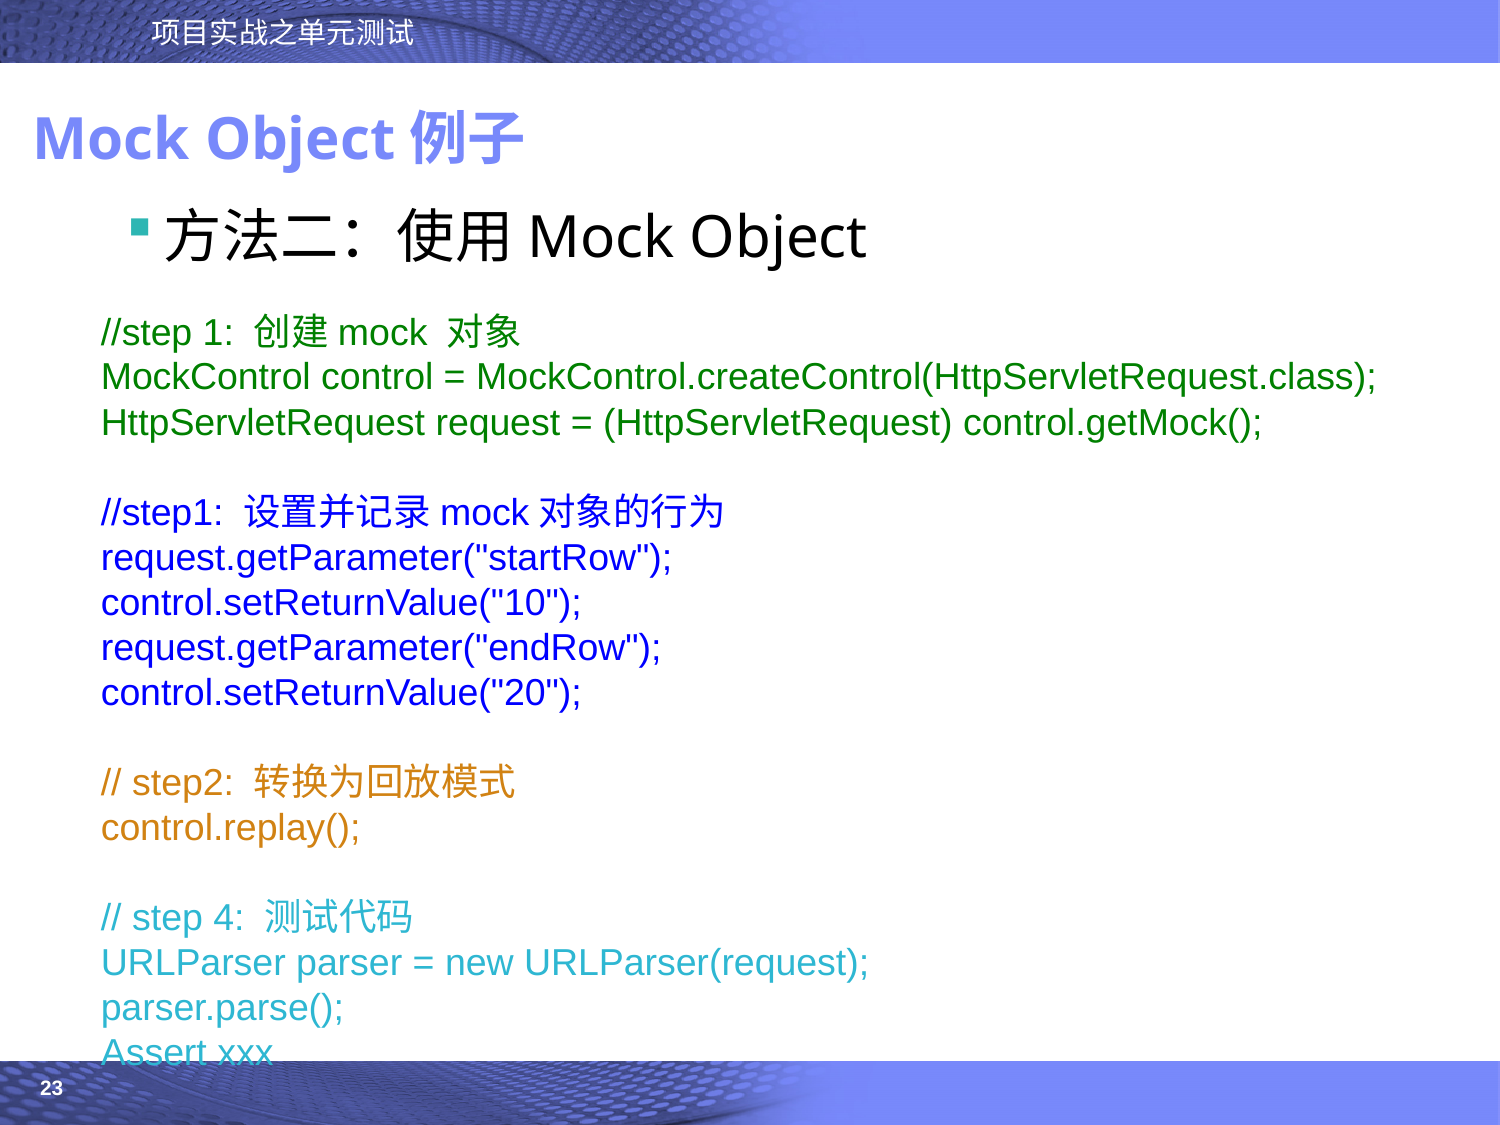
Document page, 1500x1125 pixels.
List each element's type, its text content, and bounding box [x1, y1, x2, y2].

picture [0, 0, 1500, 63]
picture [0, 1061, 1500, 1125]
list 方法二：使用Mock Object [111, 191, 1376, 313]
title Mock Object例子 [17, 101, 1371, 184]
slide_number 23 [25, 1066, 191, 1120]
text_box //step 1: 创建mock 对象 MockControl control = MockControl.createControl(HttpServletRequest.class); HttpServletRequest request = (HttpServletRequest) control.getMock(); //step1: 设置并记录mock对象的行为 request.getParameter("startRow"); control.setReturnValue("10"); request.getParameter("endRow"); control.setReturnValue("20"); // step2: 转换为回放模式 control.replay(); // step 4: 测试代码 URLParser parser = new URLParser(request); parser.parse(); Assert xxx [86, 300, 1457, 1080]
